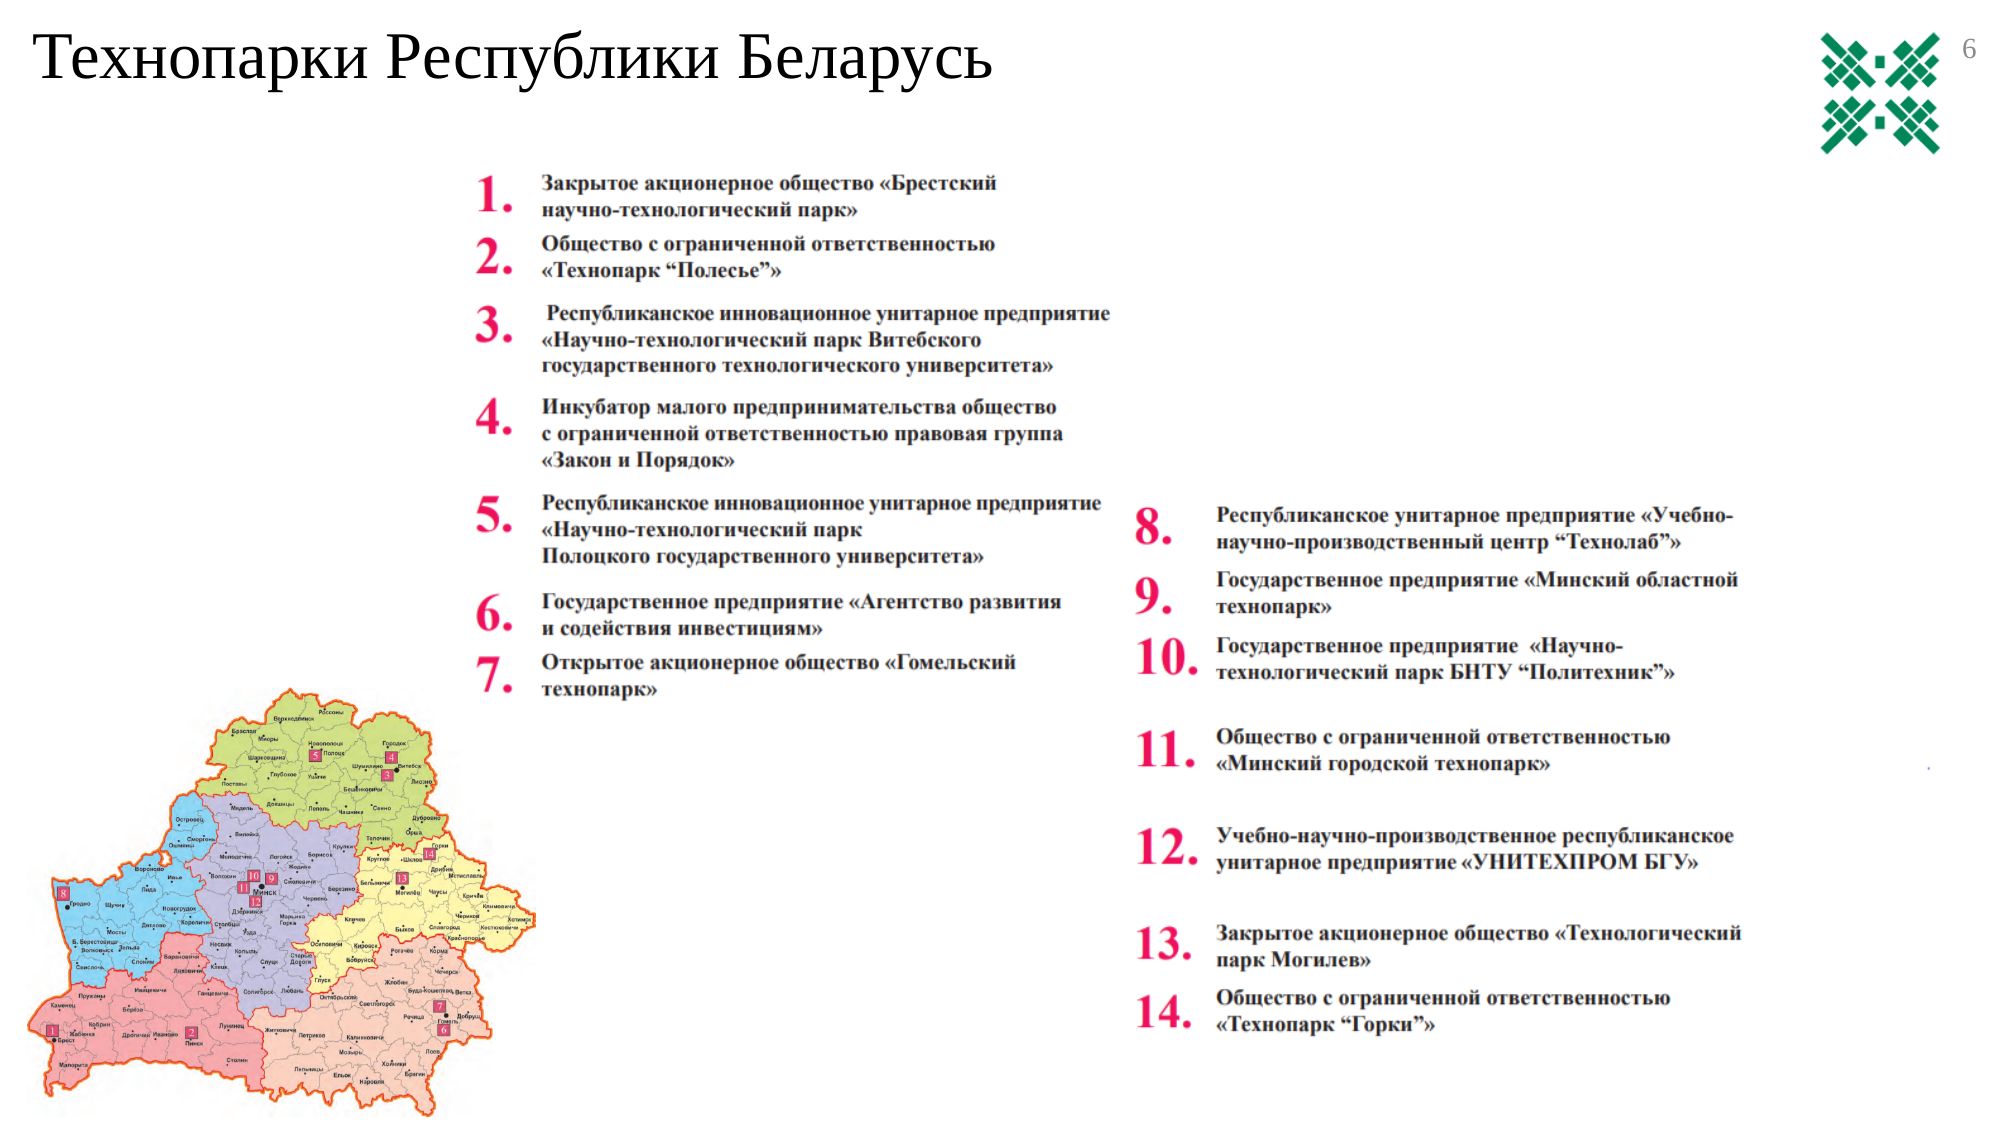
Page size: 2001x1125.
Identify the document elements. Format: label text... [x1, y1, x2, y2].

picture [0, 133, 1930, 1121]
picture [1812, 23, 1949, 163]
text_box Технопарки Республики Беларусь [17, 4, 1011, 99]
text_box 6 [1947, 17, 1986, 77]
